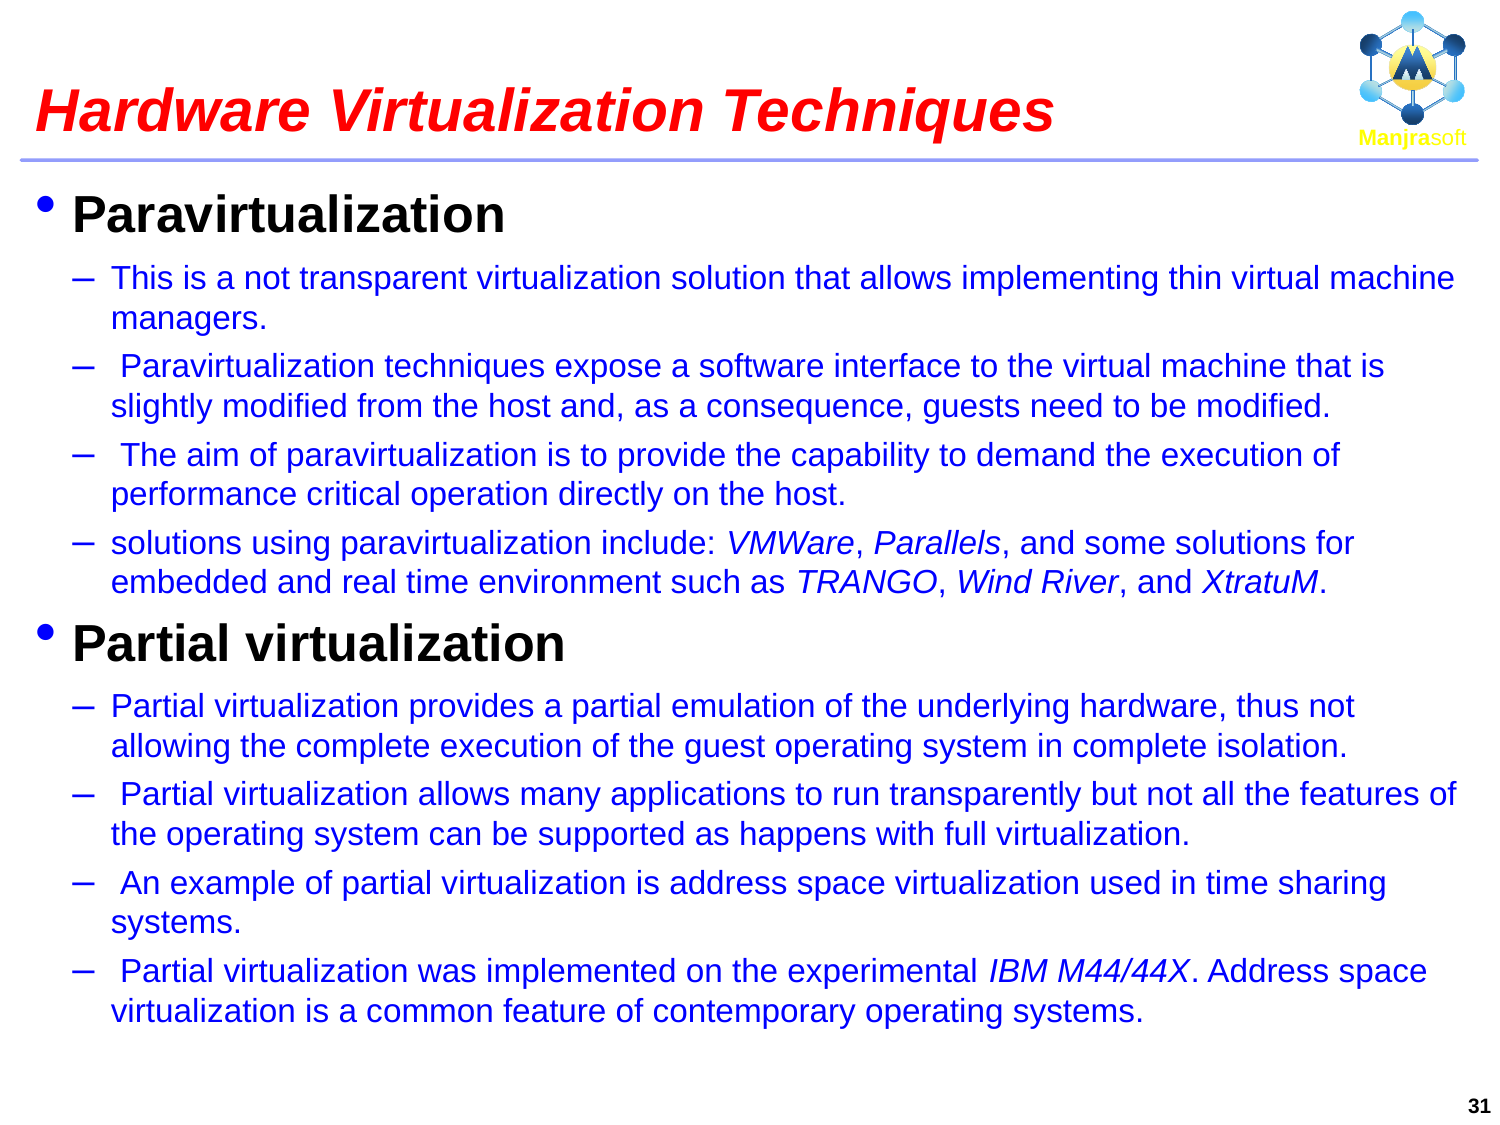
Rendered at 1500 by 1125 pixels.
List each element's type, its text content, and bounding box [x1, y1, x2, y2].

footer [0, 1096, 1500, 1125]
list Paravirtualization This is a not transparent virtualization solution that allows implementing thin virtual machine managers. Paravirtualization techniques expose a software interface to the virtual machine that is slightly modified from the host and, as a consequence, guests need to be modified. The aim of paravirtualization is to provide the capability to demand the execution of performance critical operation directly on the host. solutions using paravirtualization include: VMWare, Parallels, and some solutions for embedded and real time environment such as TRANGO, Wind River, and XtratuM. Partial virtualization Partial virtualization provides a partial emulation of the underlying hardware, thus not allowing the complete execution of the guest operating system in complete isolation. Partial virtualization allows many applications to run transparently but not all the features of the operating system can be supported as happens with full virtualization. An example of partial virtualization is address space virtualization used in time sharing systems. Partial virtualization was implemented on the experimental IBM M44/44X. Address space virtualization is a common feature of contemporary operating systems. [26, 176, 1479, 1092]
title Hardware Virtualization Techniques [26, 0, 1479, 145]
